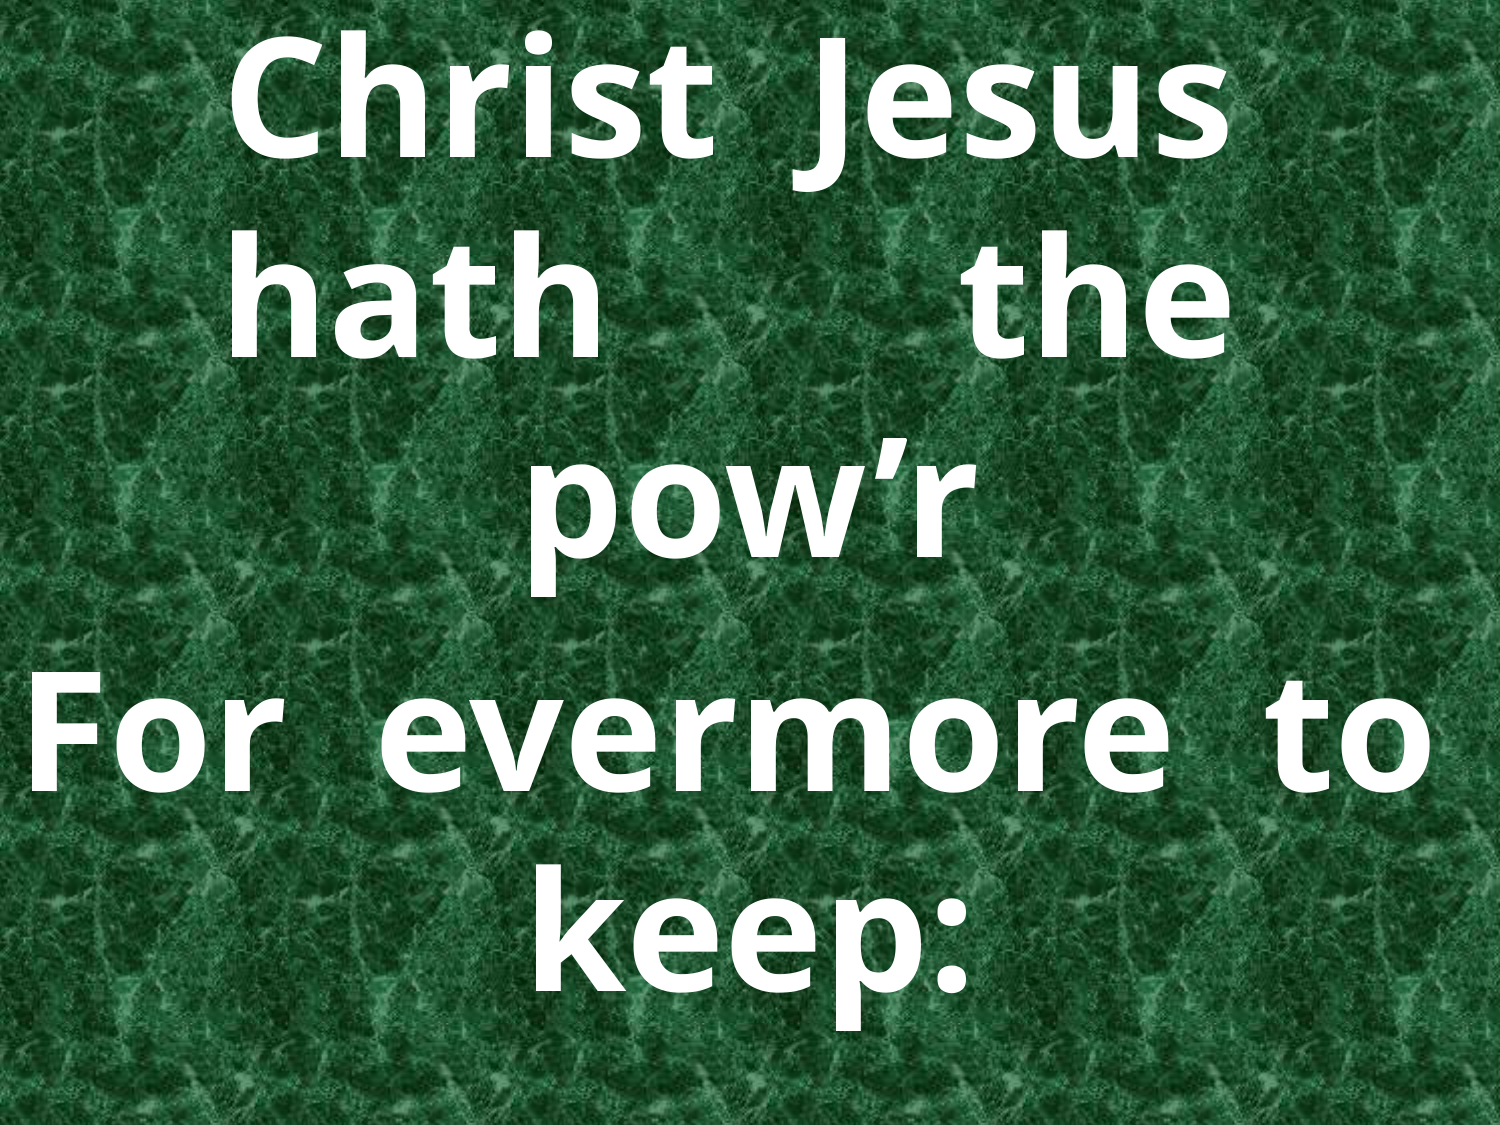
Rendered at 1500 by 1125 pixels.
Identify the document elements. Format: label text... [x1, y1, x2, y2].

list Christ Jesus hath the pow’r For evermore to keep: [0, 0, 1500, 1125]
